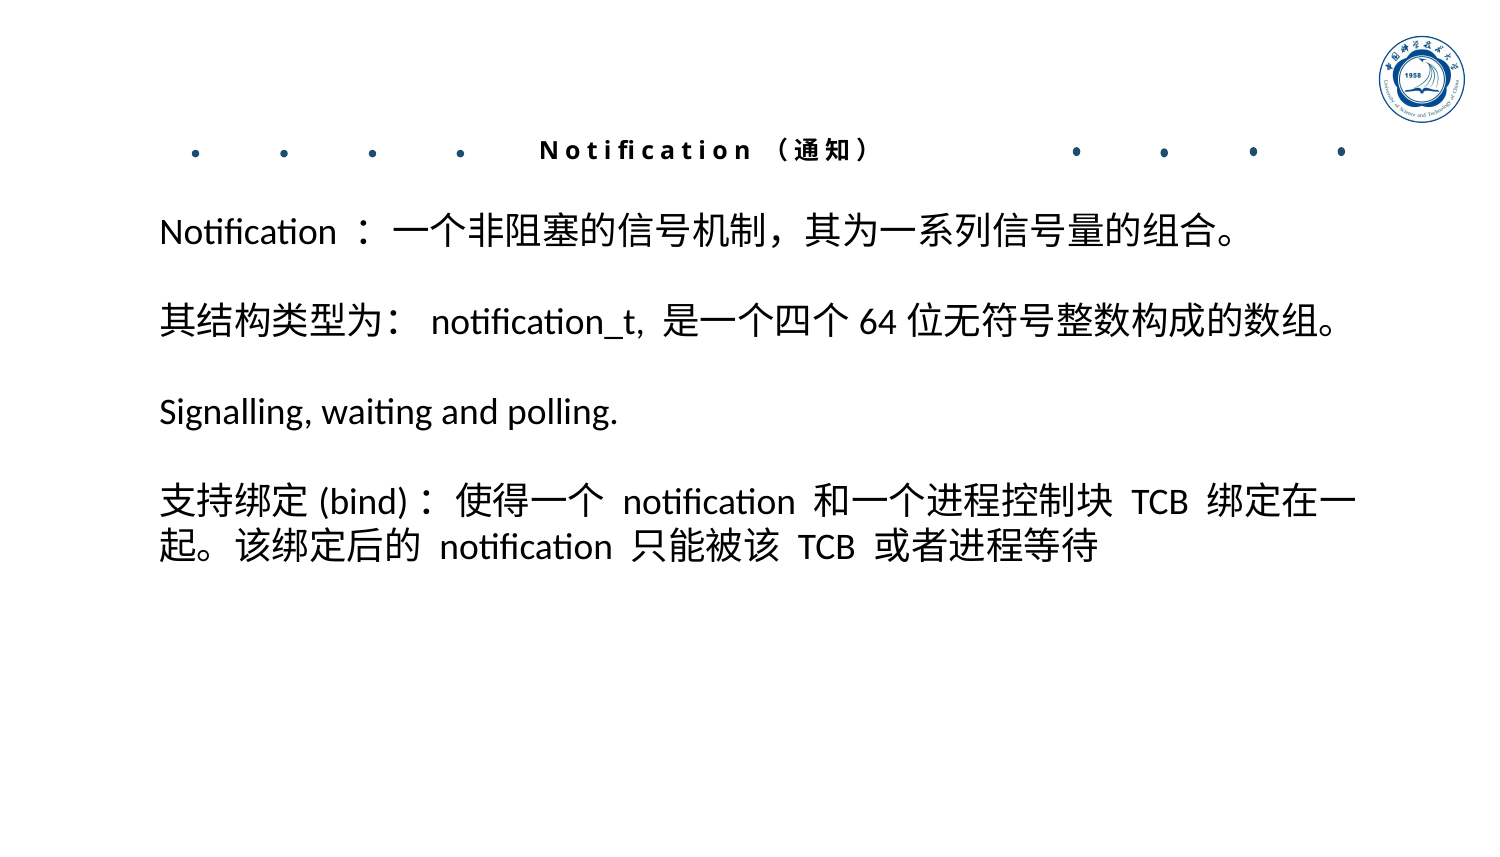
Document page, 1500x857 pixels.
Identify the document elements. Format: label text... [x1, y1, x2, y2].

text_box Notification ：一个非阻塞的信号机制，其为一系列信号量的组合。 其结构类型为：notification_t, 是一个四个64位无符号整数构成的数组。 Signalling, waiting and polling. 支持绑定(bind)：使得一个 notification 和一个进程控制块 TCB 绑定在一起。该绑定后的 notification 只能被该 TCB 或者进程等待 [144, 199, 1391, 574]
text_box [367, 148, 378, 159]
text_box [455, 148, 466, 159]
text_box [1159, 147, 1170, 159]
text_box [190, 148, 201, 159]
picture [1378, 35, 1465, 123]
text_box [1336, 146, 1347, 158]
text_box [1248, 146, 1259, 158]
text_box Notification（通知） [524, 127, 1057, 173]
text_box [1071, 146, 1082, 158]
text_box [279, 148, 289, 159]
